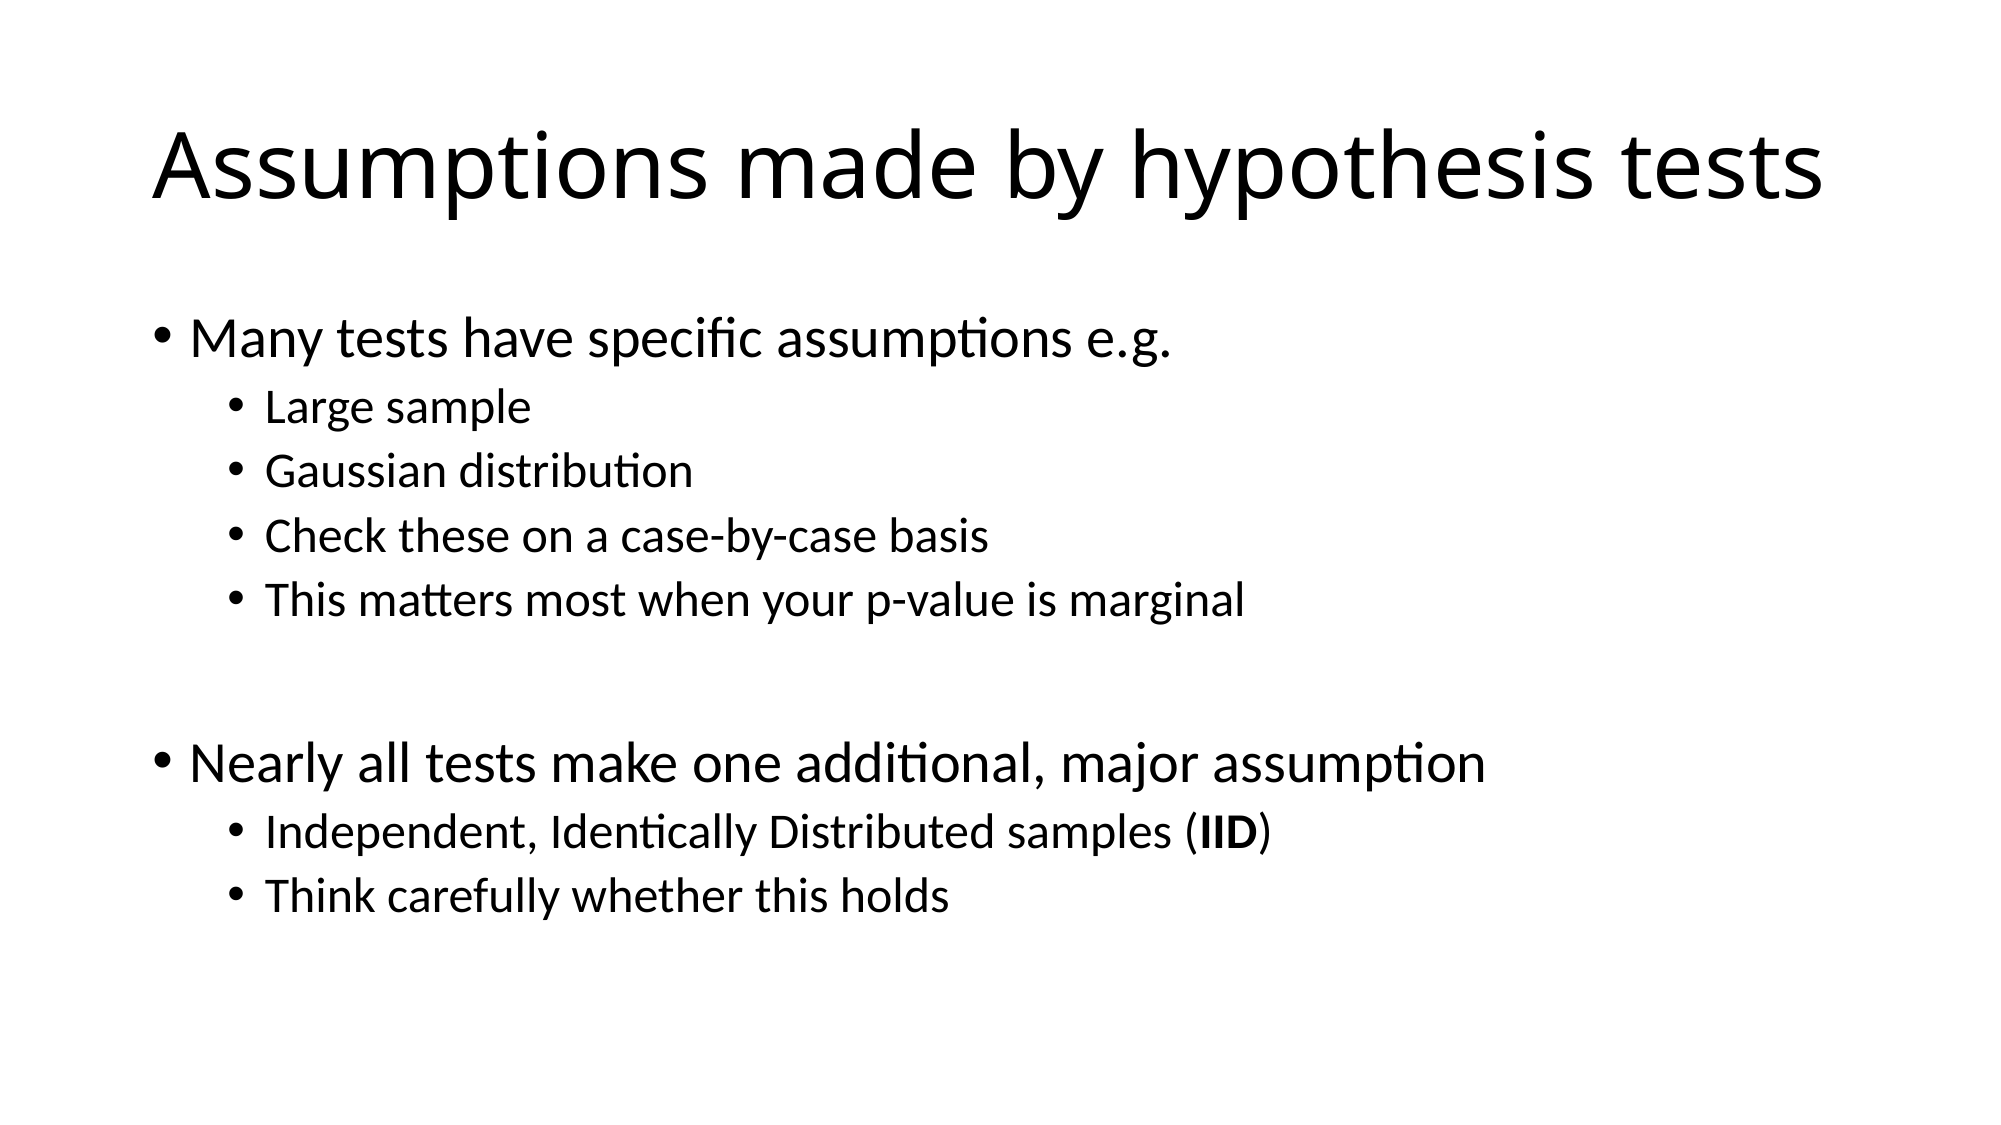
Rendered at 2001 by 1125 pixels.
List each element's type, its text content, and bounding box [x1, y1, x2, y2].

list Many tests have specific assumptions e.g. Large sample Gaussian distribution Check these on a case-by-case basis This matters most when your p-value is marginal Nearly all tests make one additional, major assumption Independent, Identically Distributed samples (IID) Think carefully whether this holds [137, 299, 1863, 1065]
title Assumptions made by hypothesis tests [137, 59, 1863, 278]
